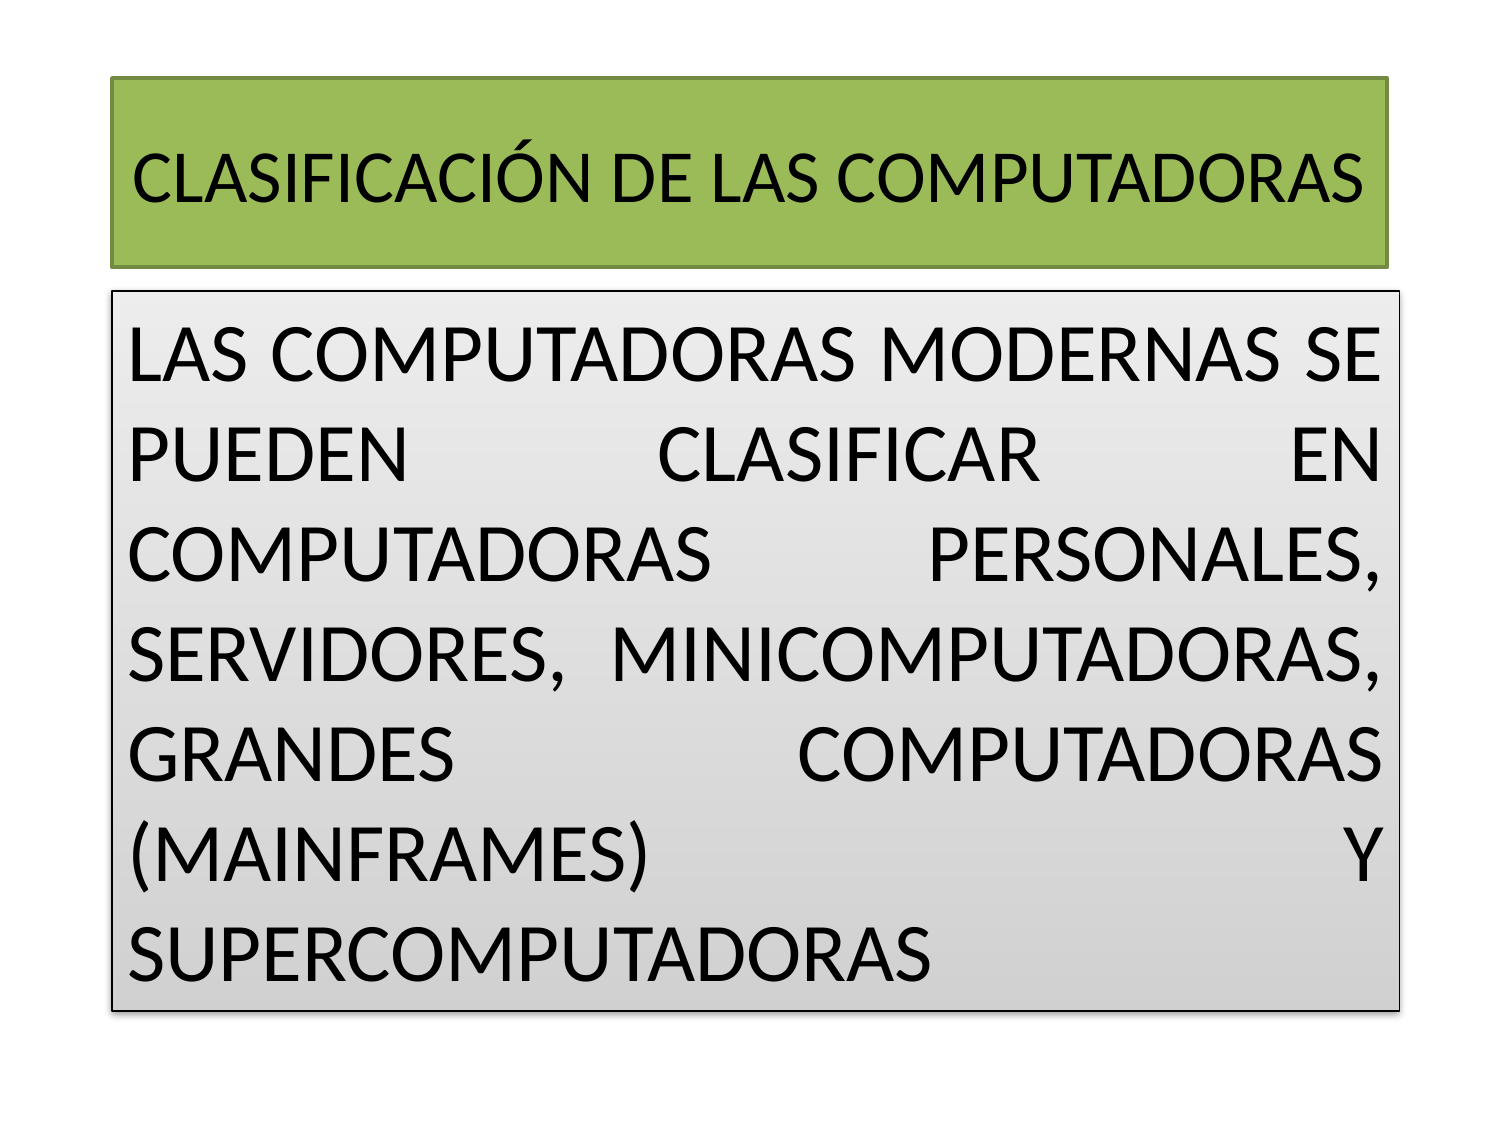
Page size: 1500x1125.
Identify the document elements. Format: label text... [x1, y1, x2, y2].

title CLASIFICACIÓN DE LAS COMPUTADORAS [110, 76, 1389, 269]
subtitle LAS COMPUTADORAS MODERNAS SE PUEDEN CLASIFICAR EN COMPUTADORAS PERSONALES, SERVIDORES, MINICOMPUTADORAS, GRANDES COMPUTADORAS (MAINFRAMES) Y SUPERCOMPUTADORAS [111, 290, 1400, 1012]
